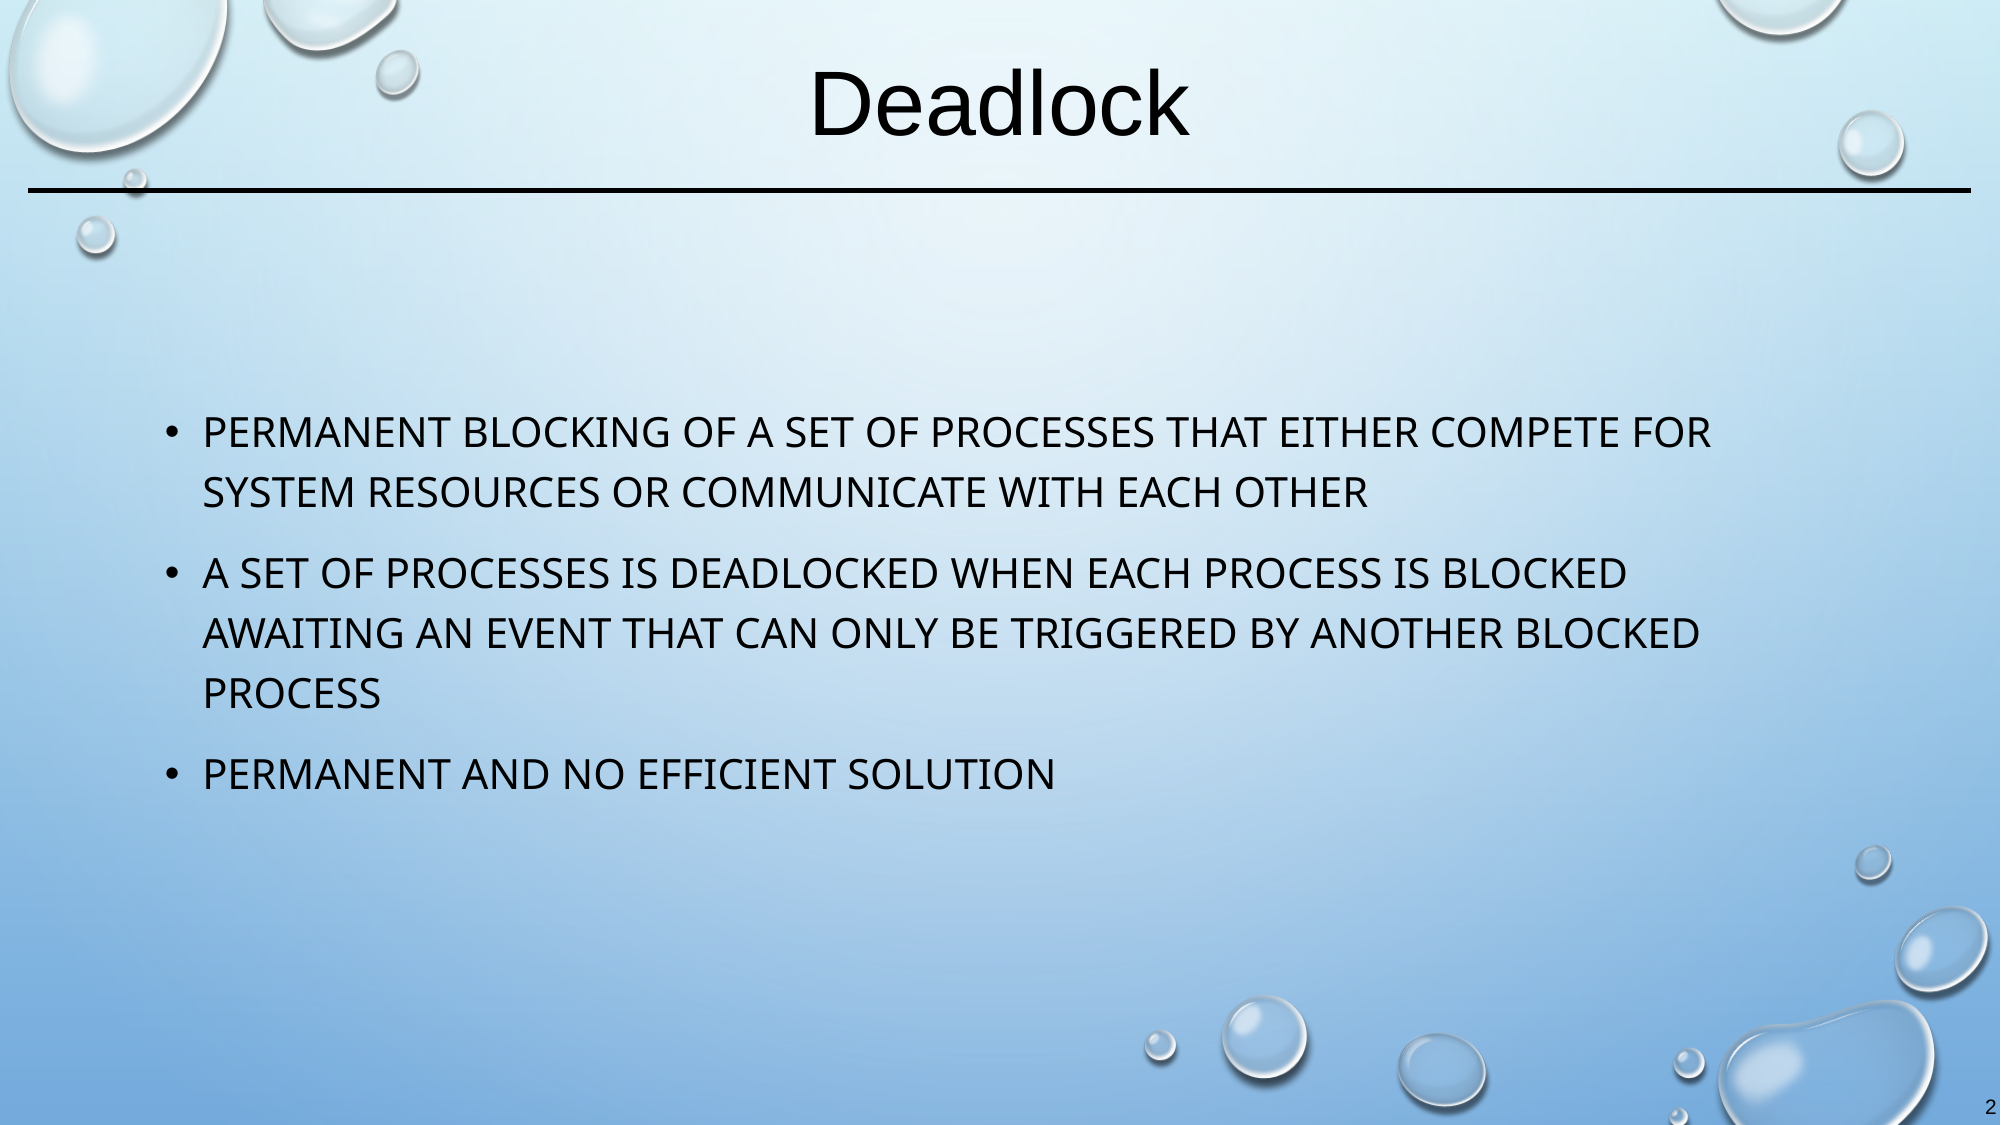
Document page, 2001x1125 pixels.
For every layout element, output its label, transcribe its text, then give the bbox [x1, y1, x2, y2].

list Permanent blocking of a set of processes that either compete for system resources or communicate with each other A set of processes is deadlocked when each process is blocked awaiting an event that can only be triggered by another blocked process Permanent and no efficient solution [149, 388, 1851, 950]
slide_number 2 [1909, 1089, 2000, 1124]
picture [0, 0, 2000, 1125]
title Deadlock [28, 25, 1972, 187]
